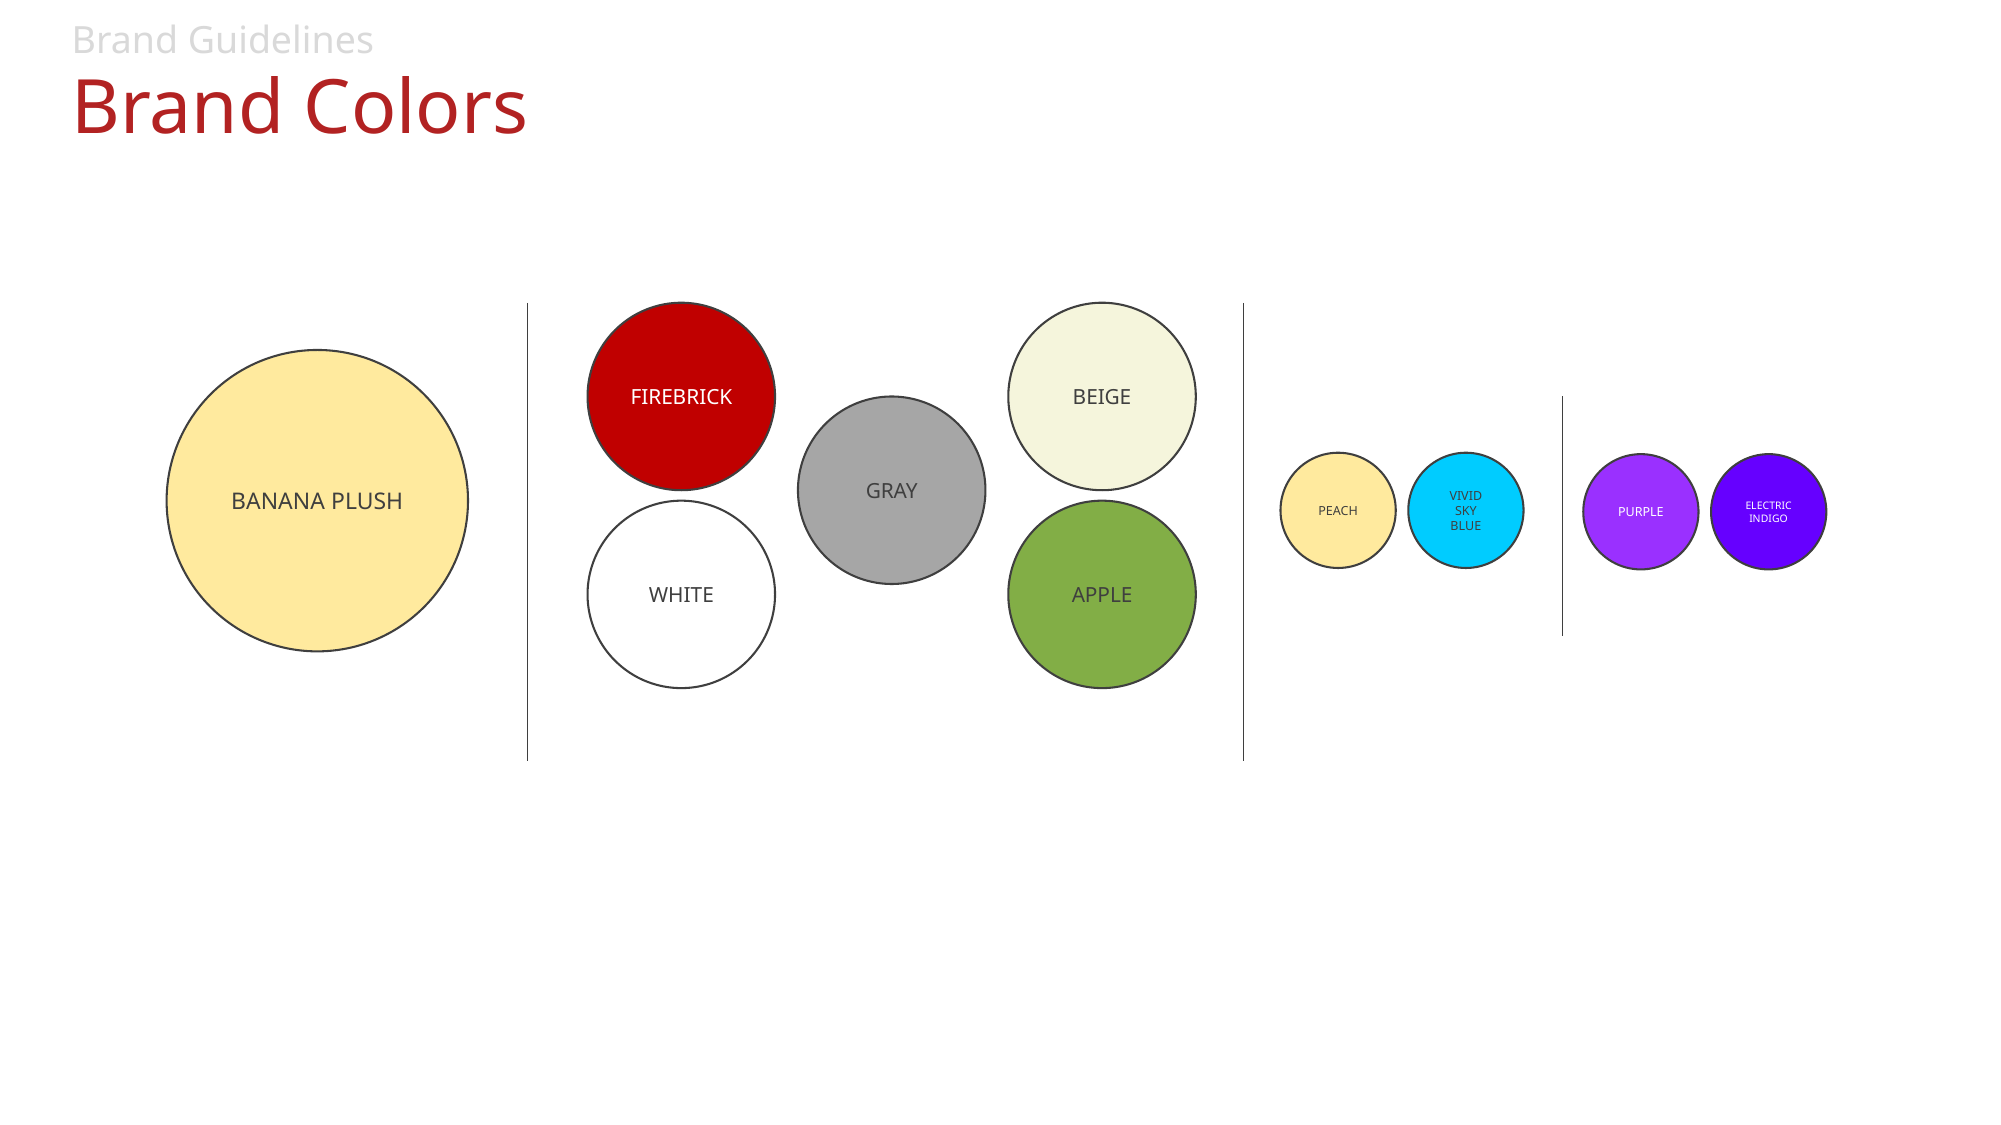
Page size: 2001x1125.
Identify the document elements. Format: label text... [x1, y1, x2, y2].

text_box BEIGE [1007, 301, 1197, 492]
text_box VIVID SKY BLUE [1407, 451, 1525, 570]
text_box PURPLE [1582, 453, 1700, 571]
text_box PEACH [1279, 451, 1397, 570]
text_box Brand Colors [56, 61, 662, 171]
text_box GRAY [796, 395, 987, 586]
text_box WHITE [586, 499, 777, 690]
text_box Brand Guidelines [56, 14, 578, 61]
text_box APPLE [1007, 499, 1197, 690]
text_box FIREBRICK [586, 301, 777, 492]
text_box ELECTRIC INDIGO [1710, 453, 1828, 571]
text_box BANANA PLUSH [165, 348, 470, 653]
